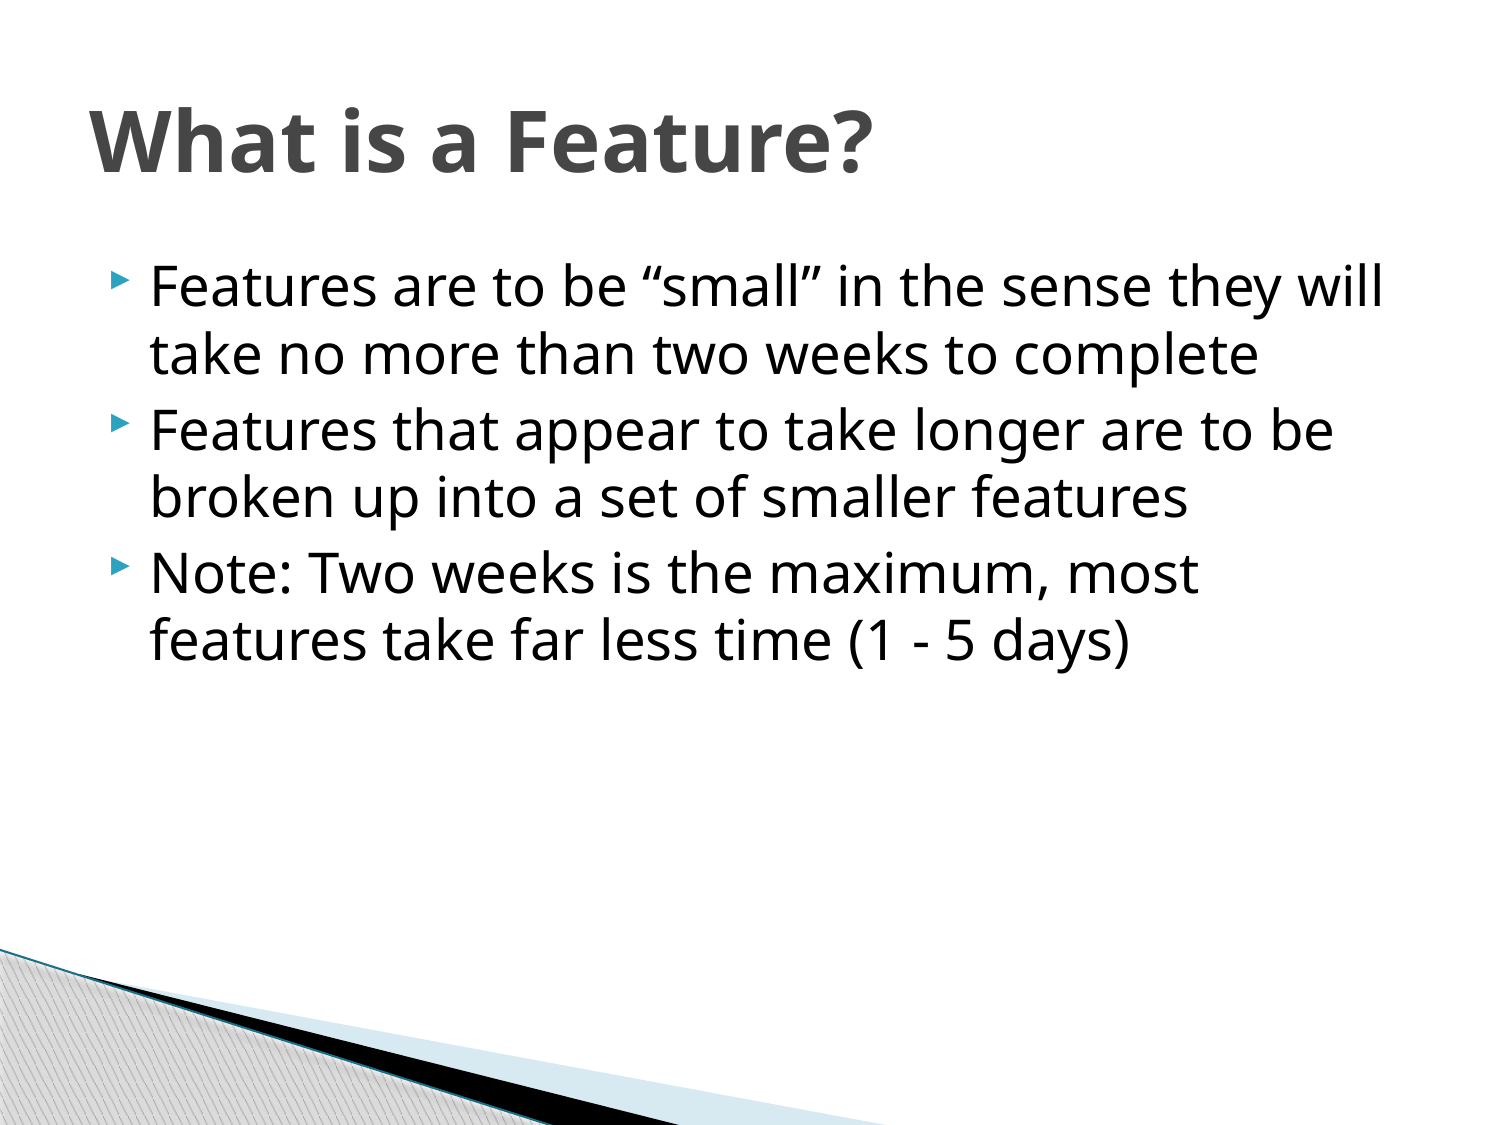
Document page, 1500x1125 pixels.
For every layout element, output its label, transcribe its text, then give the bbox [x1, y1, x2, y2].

title What is a Feature? [75, 45, 1425, 233]
list Features are to be “small” in the sense they will take no more than two weeks to complete Features that appear to take longer are to be broken up into a set of smaller features Note: Two weeks is the maximum, most features take far less time (1 - 5 days) [75, 242, 1425, 986]
